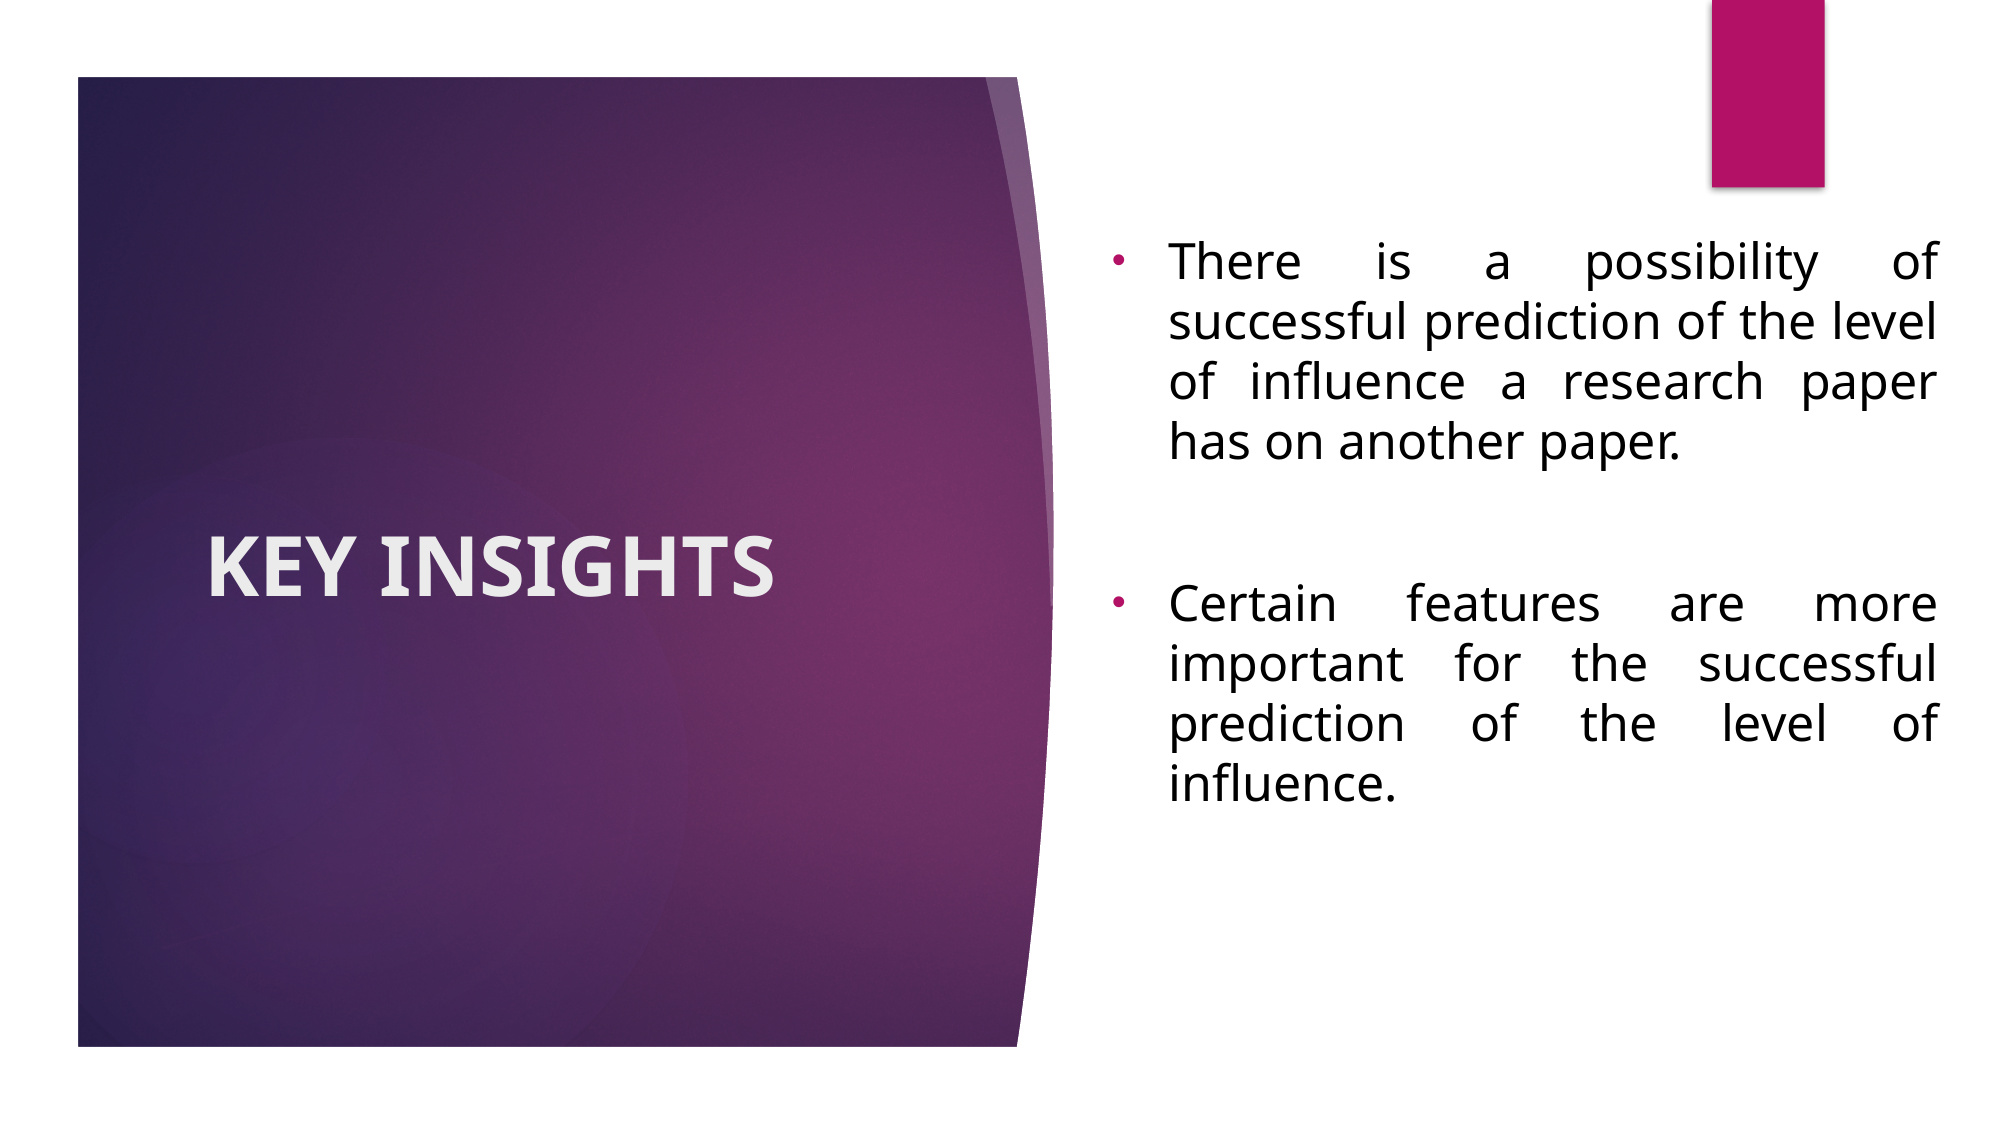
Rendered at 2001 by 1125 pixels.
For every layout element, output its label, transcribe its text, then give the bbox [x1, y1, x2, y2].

title KEY INSIGHTS [189, 311, 904, 814]
list There is a possibility of successful prediction of the level of influence a research paper has on another paper. Certain features are more important for the successful prediction of the level of influence. [1096, 222, 1954, 1050]
